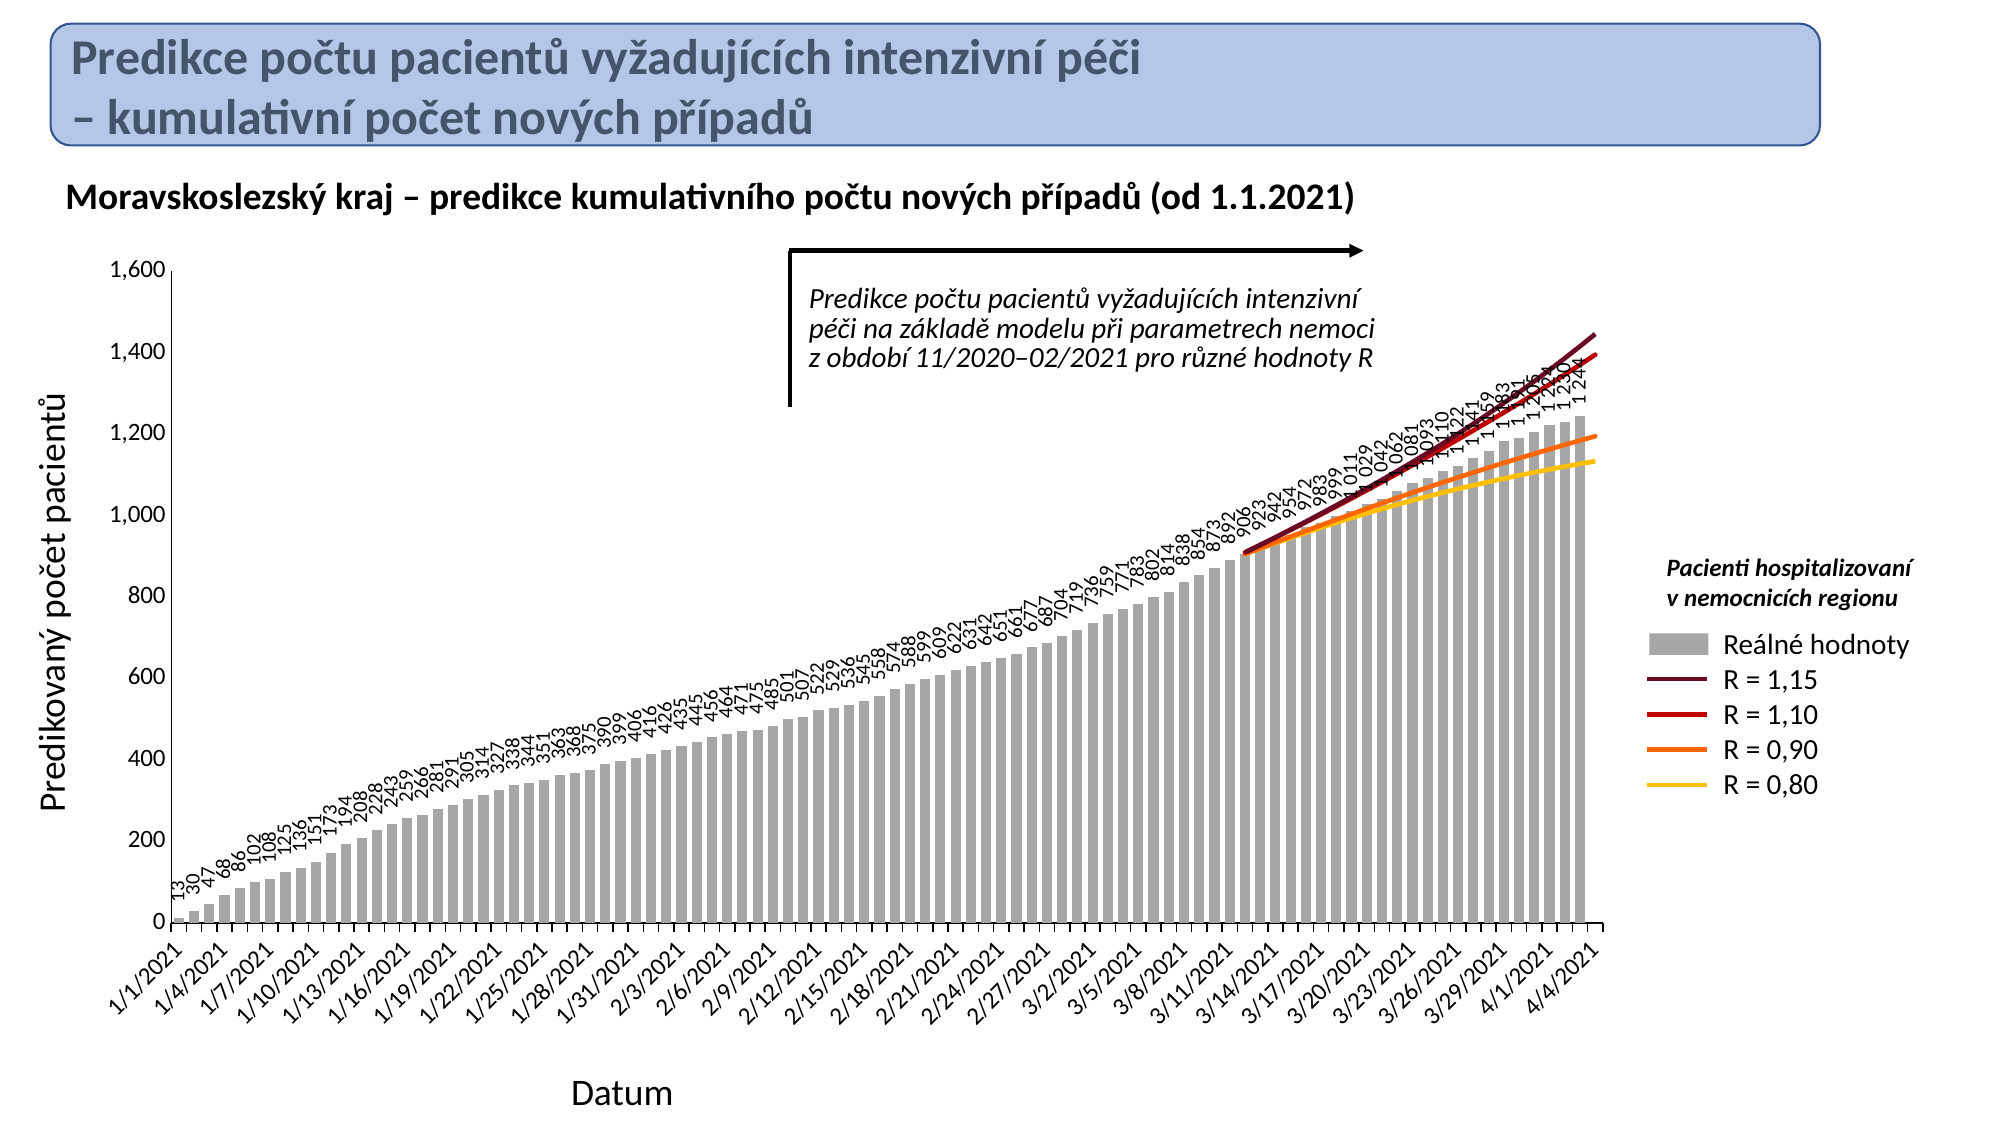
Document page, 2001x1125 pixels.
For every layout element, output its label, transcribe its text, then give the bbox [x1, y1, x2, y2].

text_box Predikovaný počet pacientů [19, 377, 63, 828]
text_box Predikce počtu pacientů vyžadujících intenzivní péči – kumulativní počet nových případů [49, 22, 1822, 147]
text_box Moravskoslezský kraj – predikce kumulativního počtu nových případů (od 1.1.2021) [50, 164, 1642, 225]
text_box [788, 250, 1364, 407]
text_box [1647, 618, 1960, 810]
chart [63, 245, 2000, 1067]
text_box Datum [556, 1067, 689, 1121]
